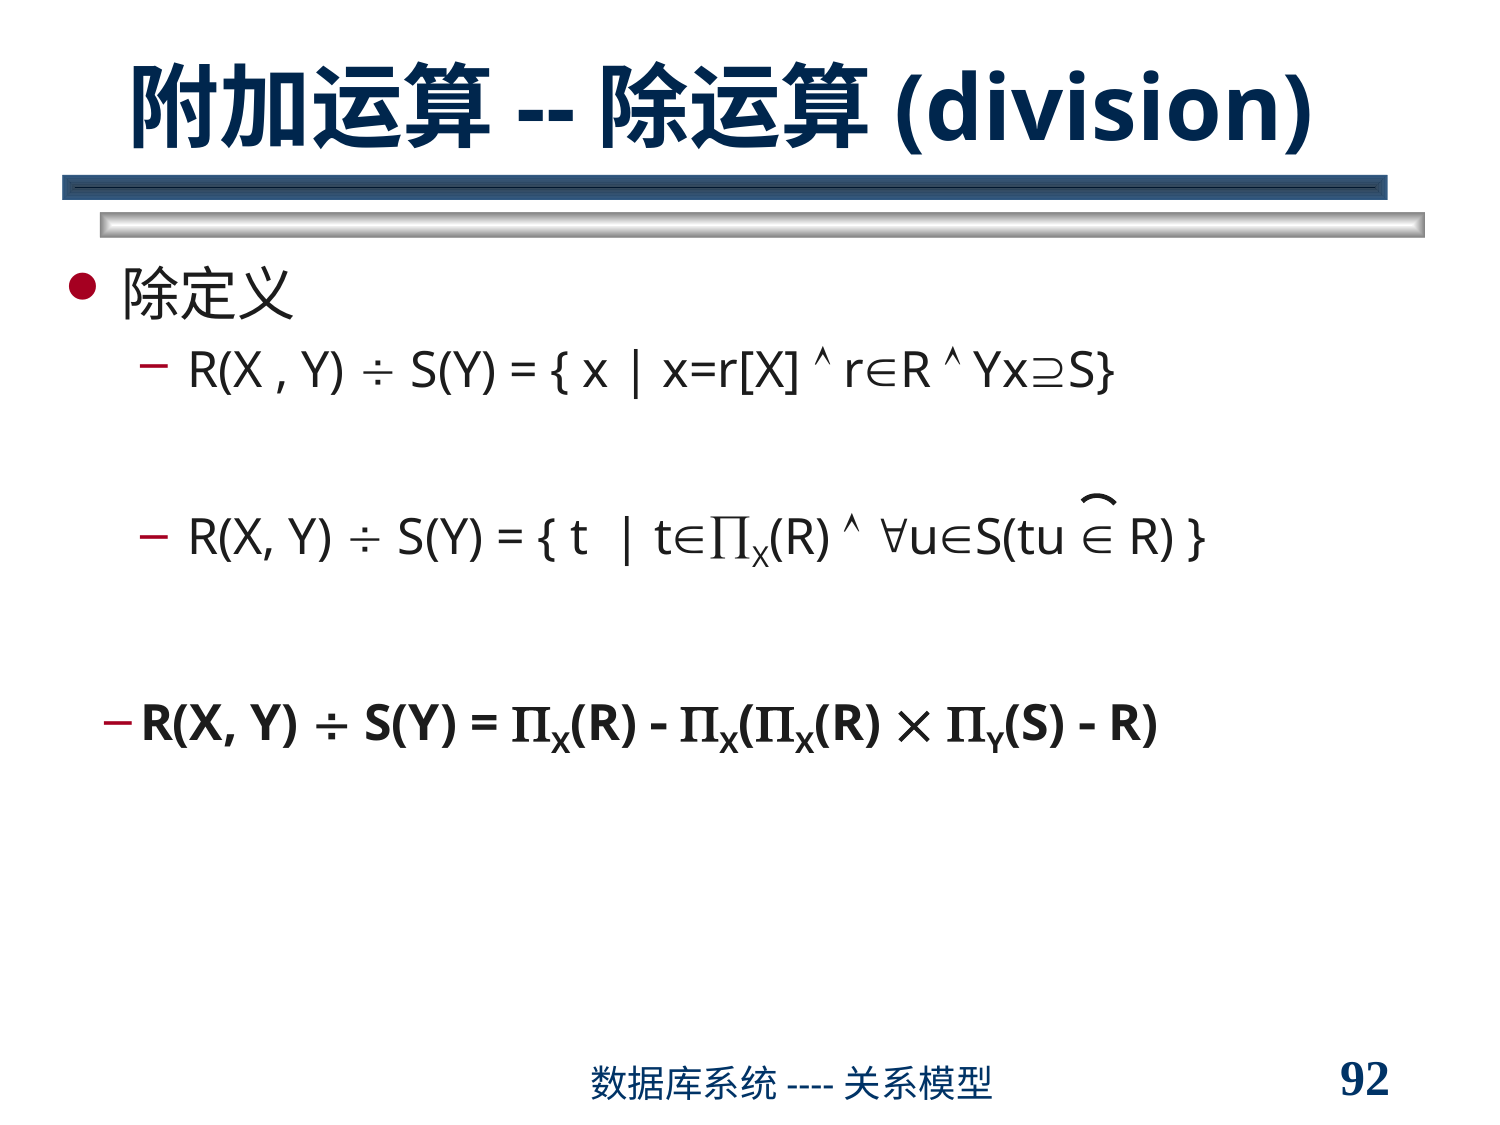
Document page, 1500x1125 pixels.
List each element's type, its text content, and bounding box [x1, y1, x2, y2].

footer 数据库系统----关系模型 [574, 1062, 1188, 1113]
text_box [1082, 495, 1116, 515]
title 附加运算--除运算(division) [112, 37, 1391, 167]
slide_number 92 [1324, 1049, 1489, 1101]
text_box R(X, Y)  S(Y) = X(R)  X(X(R)  Y(S)  R) [49, 683, 1422, 767]
list 除定义 R(X , Y)  S(Y) = { x | x=r[X]  rR  YxS} R(X, Y)  S(Y) = { t | tX(R)  uS(tu  R) } [50, 249, 1469, 646]
